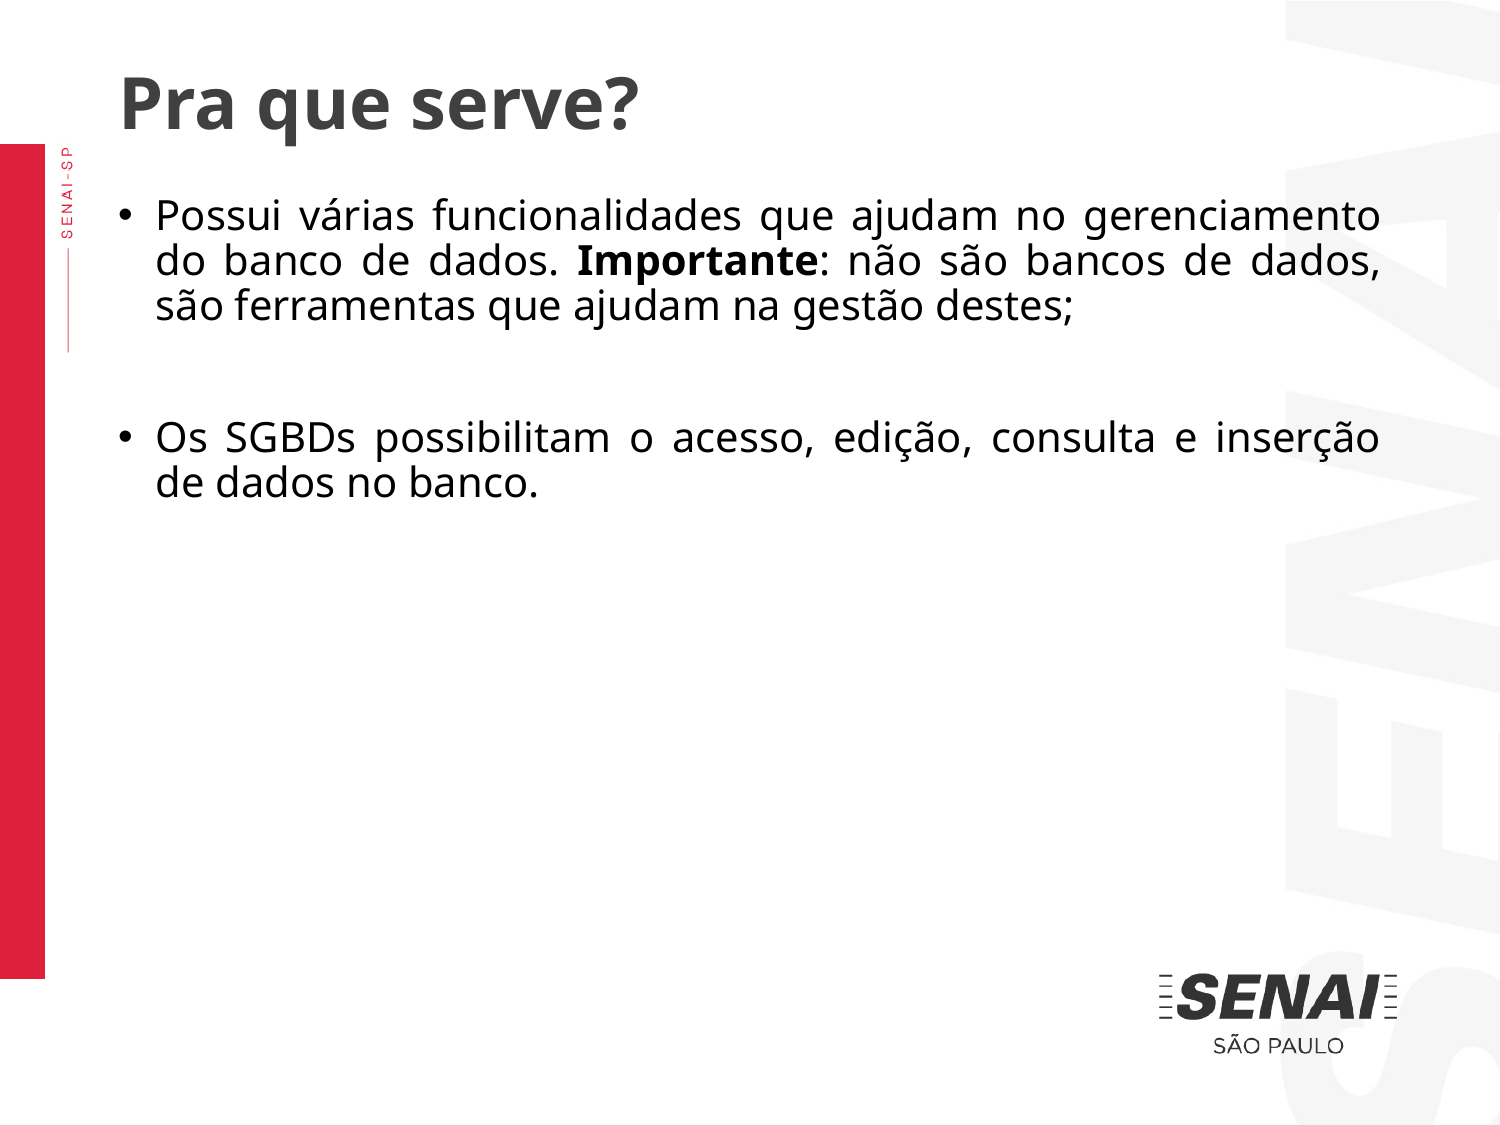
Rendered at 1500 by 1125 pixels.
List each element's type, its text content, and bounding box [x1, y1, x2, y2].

list Pra que serve? [103, 59, 1397, 153]
list Possui várias funcionalidades que ajudam no gerenciamento do banco de dados. Importante: não são bancos de dados, são ferramentas que ajudam na gestão destes; Os SGBDs possibilitam o acesso, edição, consulta e inserção de dados no banco. [103, 187, 1397, 1014]
picture [0, 0, 1500, 1125]
